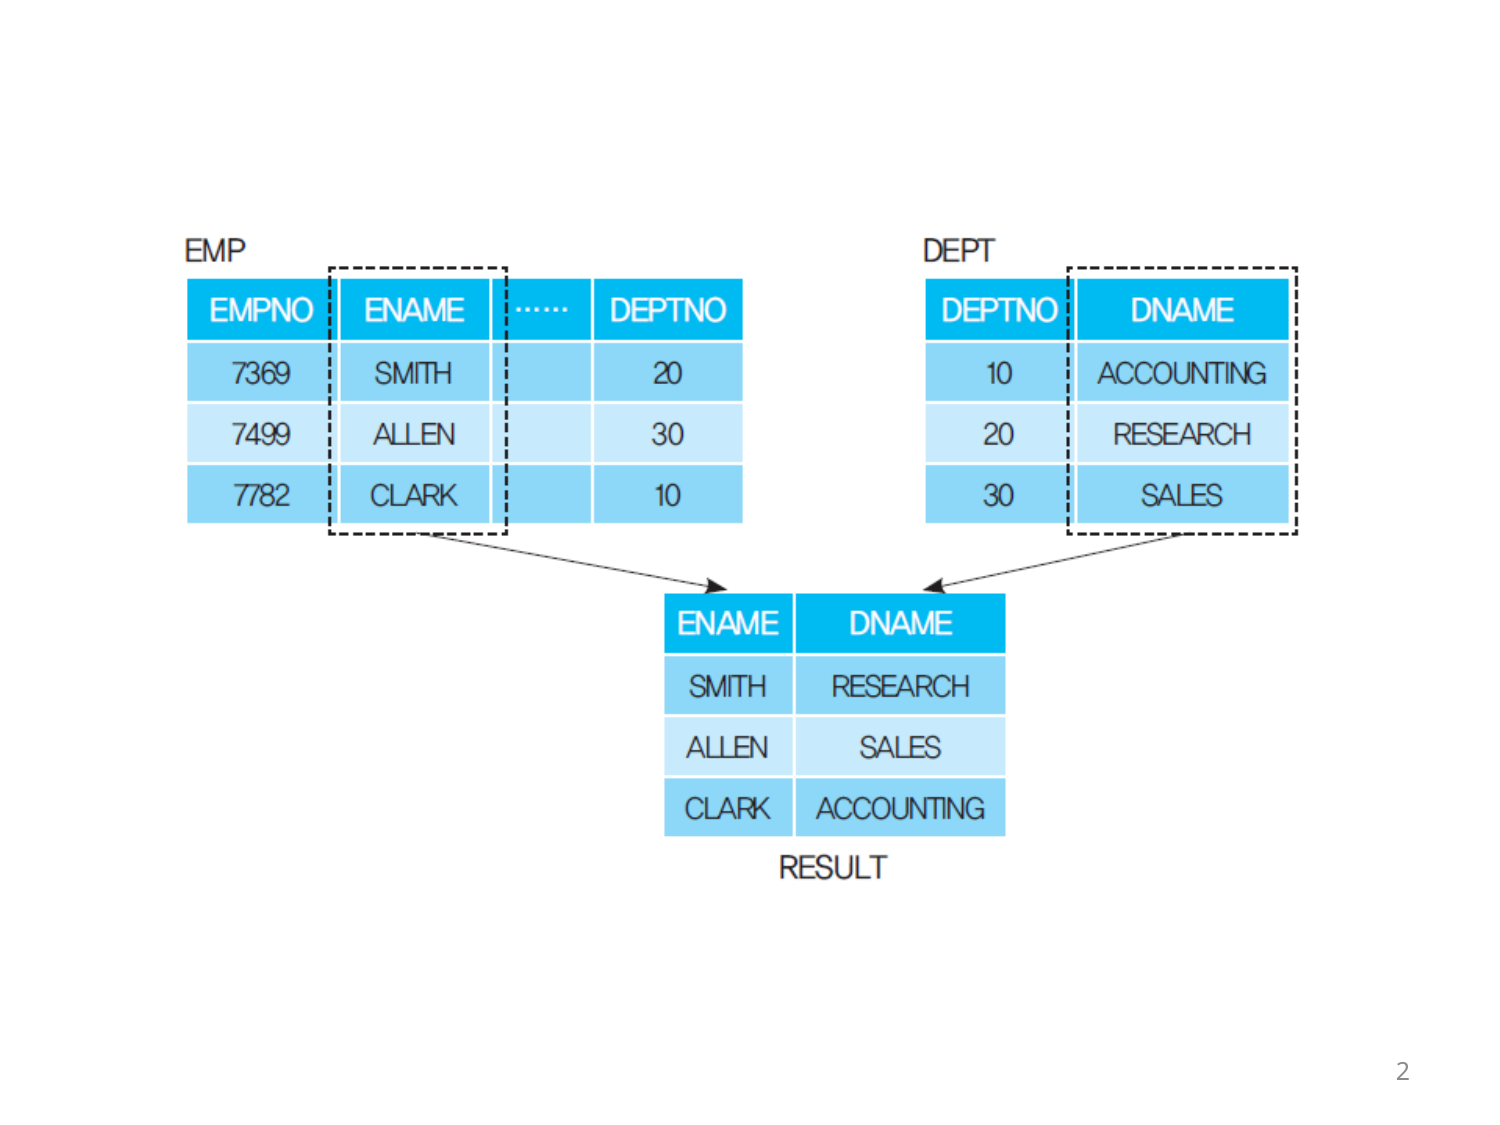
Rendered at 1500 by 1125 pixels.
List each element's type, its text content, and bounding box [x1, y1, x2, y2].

picture [161, 193, 1339, 932]
slide_number 2 [1074, 1042, 1425, 1103]
